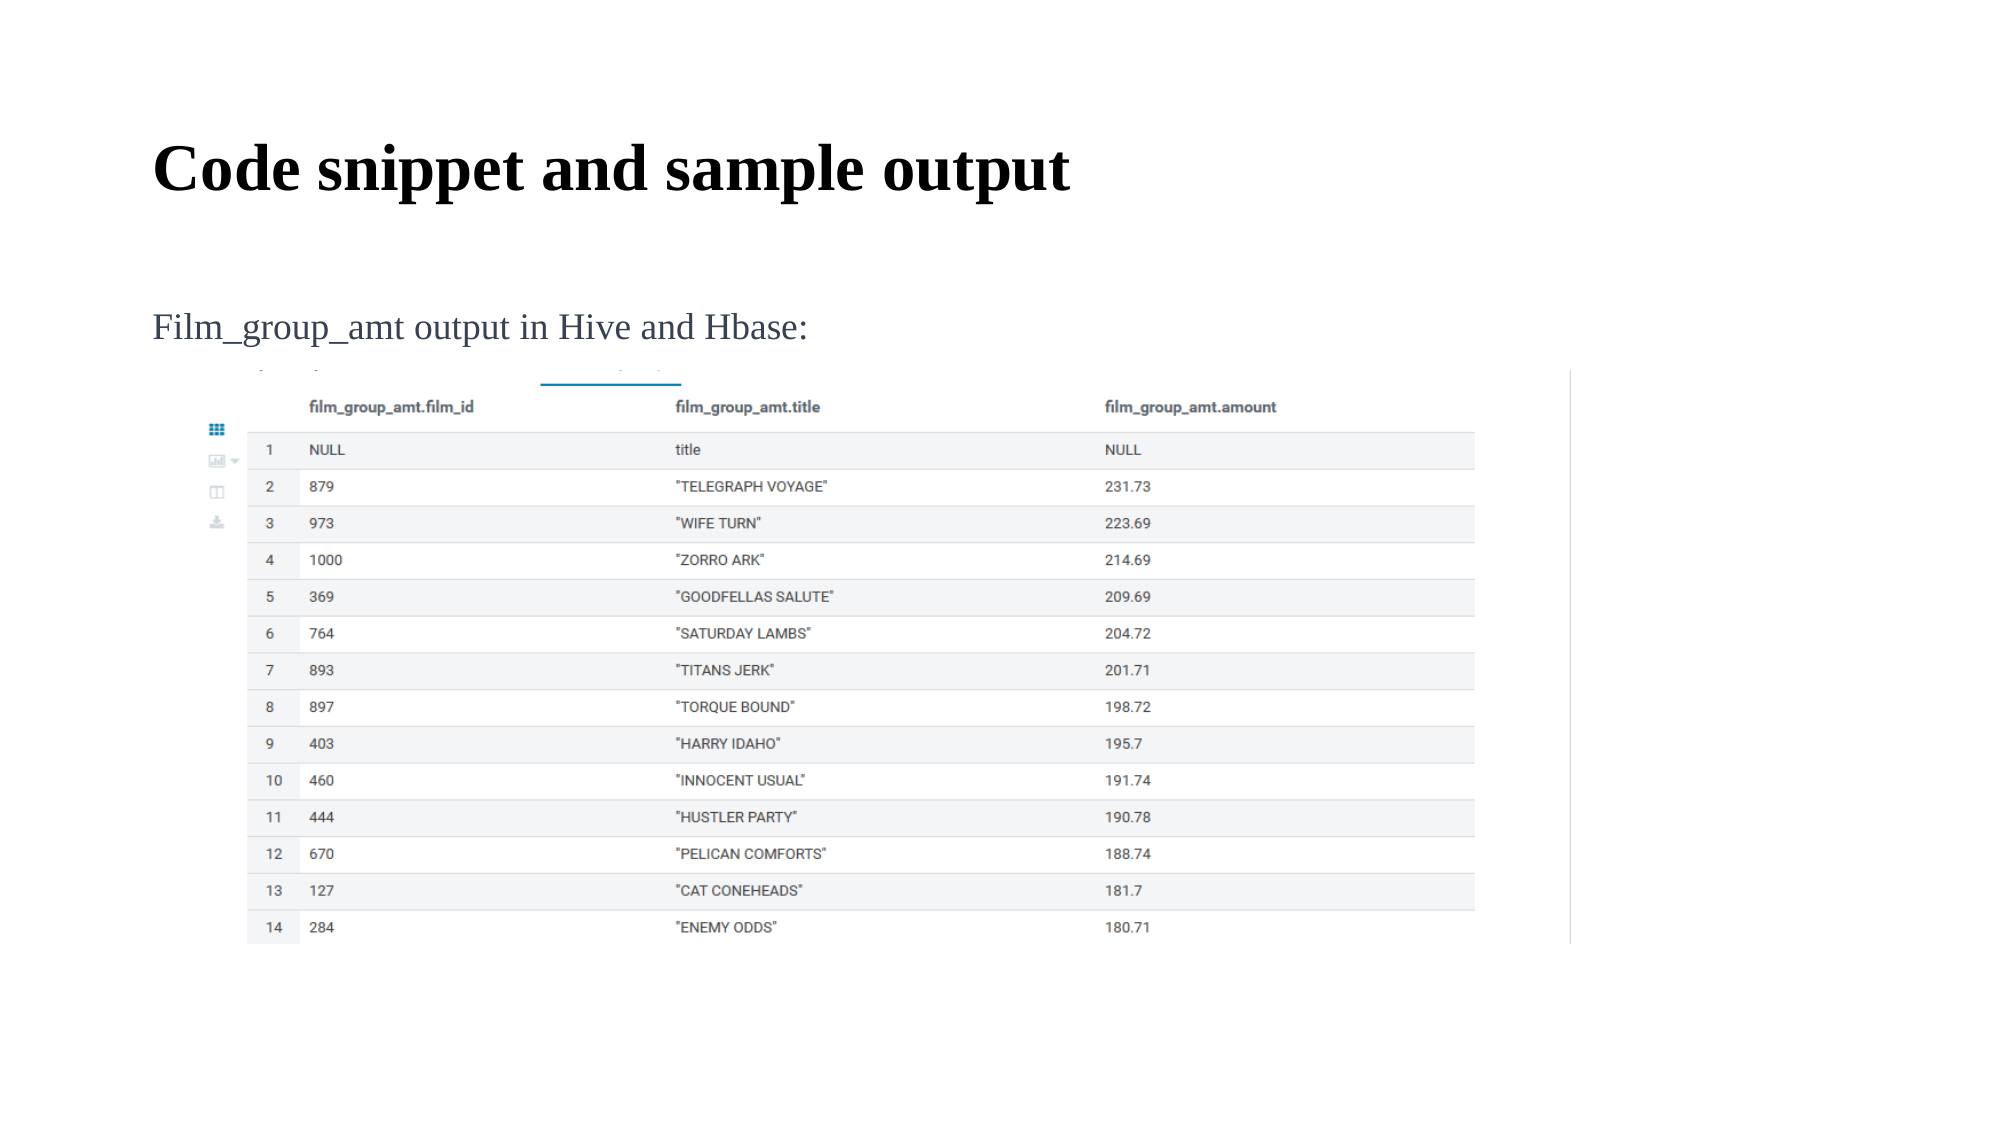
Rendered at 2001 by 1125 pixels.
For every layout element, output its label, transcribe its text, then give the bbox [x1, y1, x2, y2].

list Film_group_amt output in Hive and Hbase: [137, 299, 1863, 1091]
picture [189, 370, 1571, 944]
title Code snippet and sample output [137, 59, 1863, 278]
